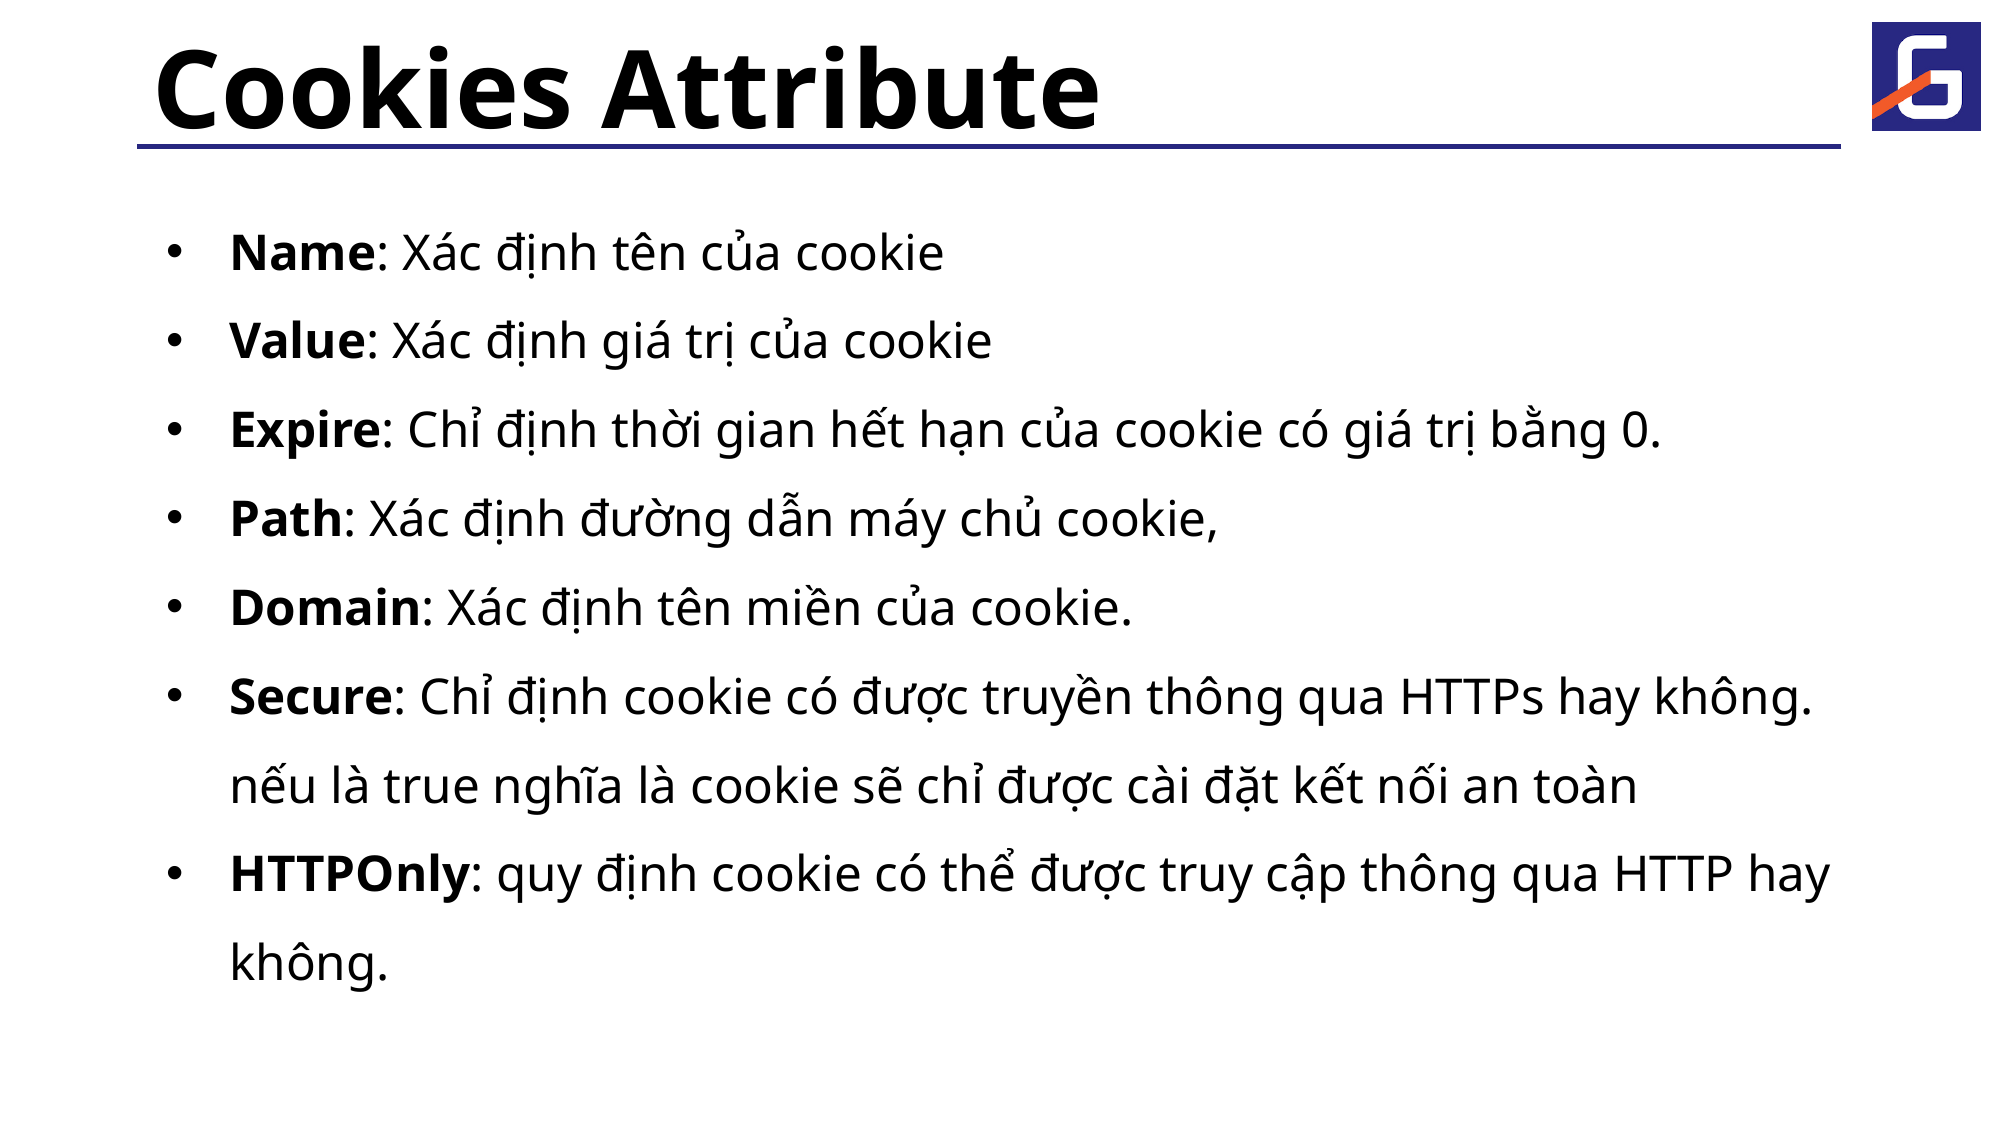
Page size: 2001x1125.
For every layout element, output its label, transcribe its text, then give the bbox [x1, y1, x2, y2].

list Name: Xác định tên của cookie Value: Xác định giá trị của cookie Expire: Chỉ định thời gian hết hạn của cookie có giá trị bằng 0. Path: Xác định đường dẫn máy chủ cookie, Domain: Xác định tên miền của cookie. Secure: Chỉ định cookie có được truyền thông qua HTTPs hay không. nếu là true nghĩa là cookie sẽ chỉ được cài đặt kết nối an toàn HTTPOnly: quy định cookie có thể được truy cập thông qua HTTP hay không. [137, 183, 1863, 1014]
title Cookies Attribute [137, 26, 1863, 160]
picture [1872, 22, 1981, 131]
